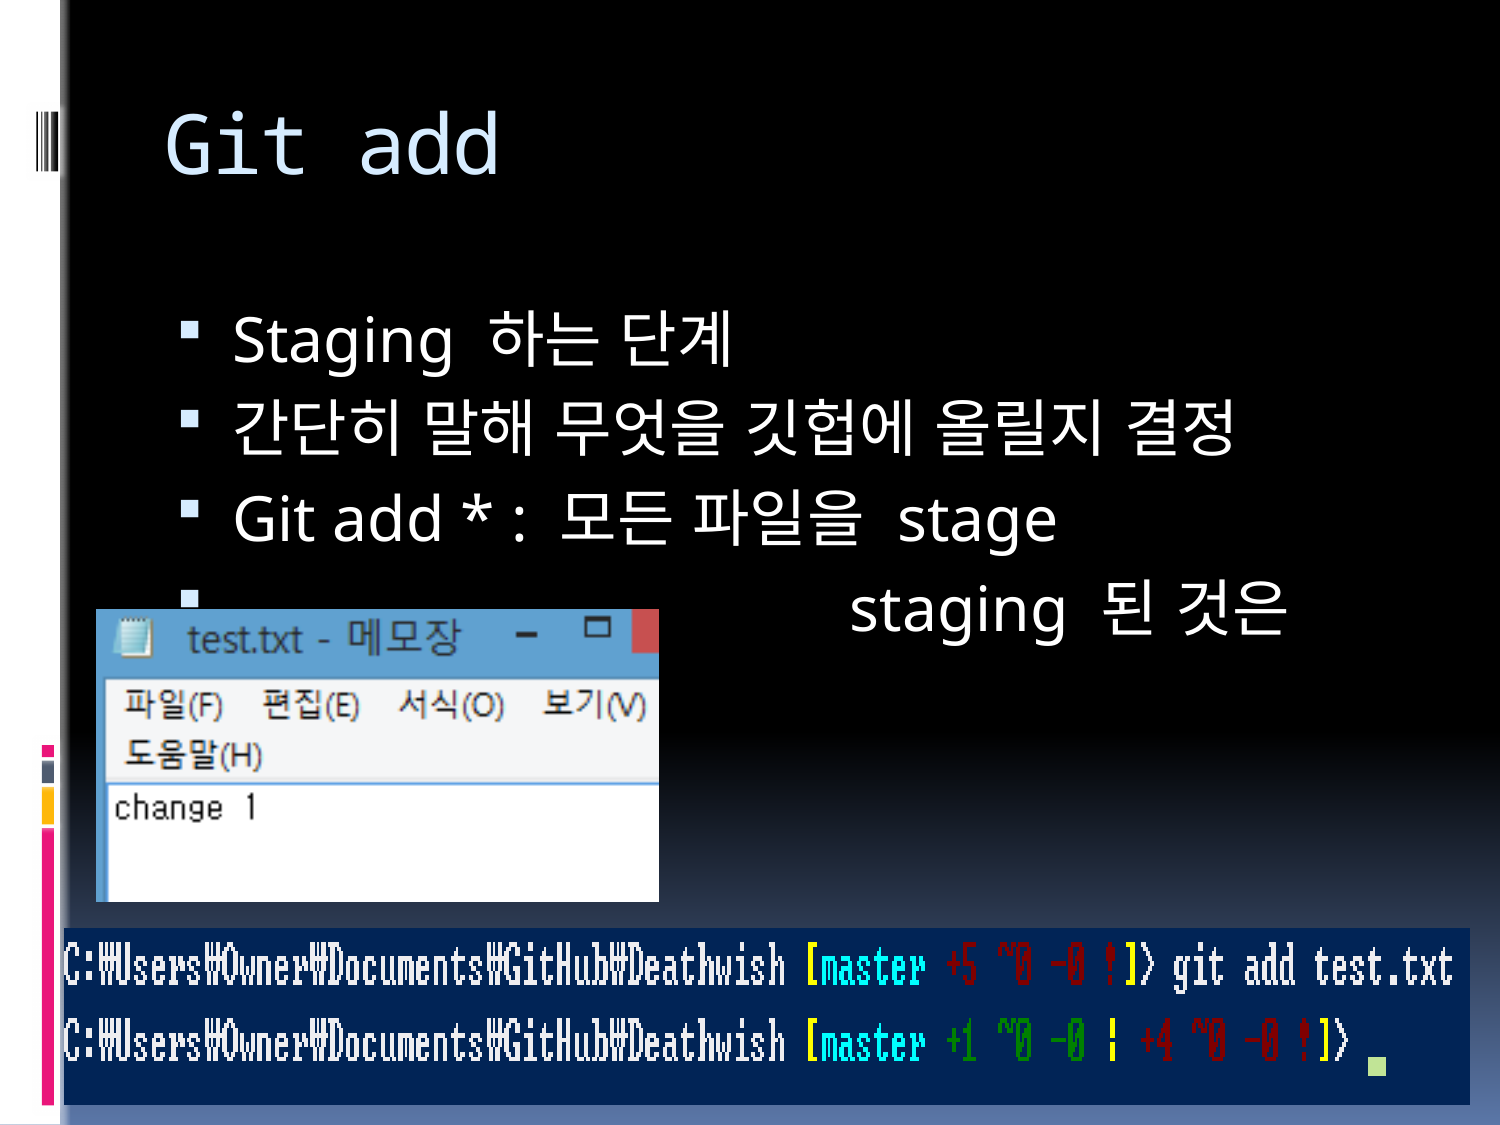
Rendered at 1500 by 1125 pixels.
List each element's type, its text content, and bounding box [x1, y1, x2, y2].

picture [95, 609, 659, 902]
picture [64, 928, 1470, 1106]
title Git add [150, 83, 1425, 234]
list Staging 하는 단계 간단히 말해 무엇을 깃헙에 올릴지 결정 Git add * : 모든 파일을 stage staging 된 것은 초록색 [150, 292, 1425, 921]
